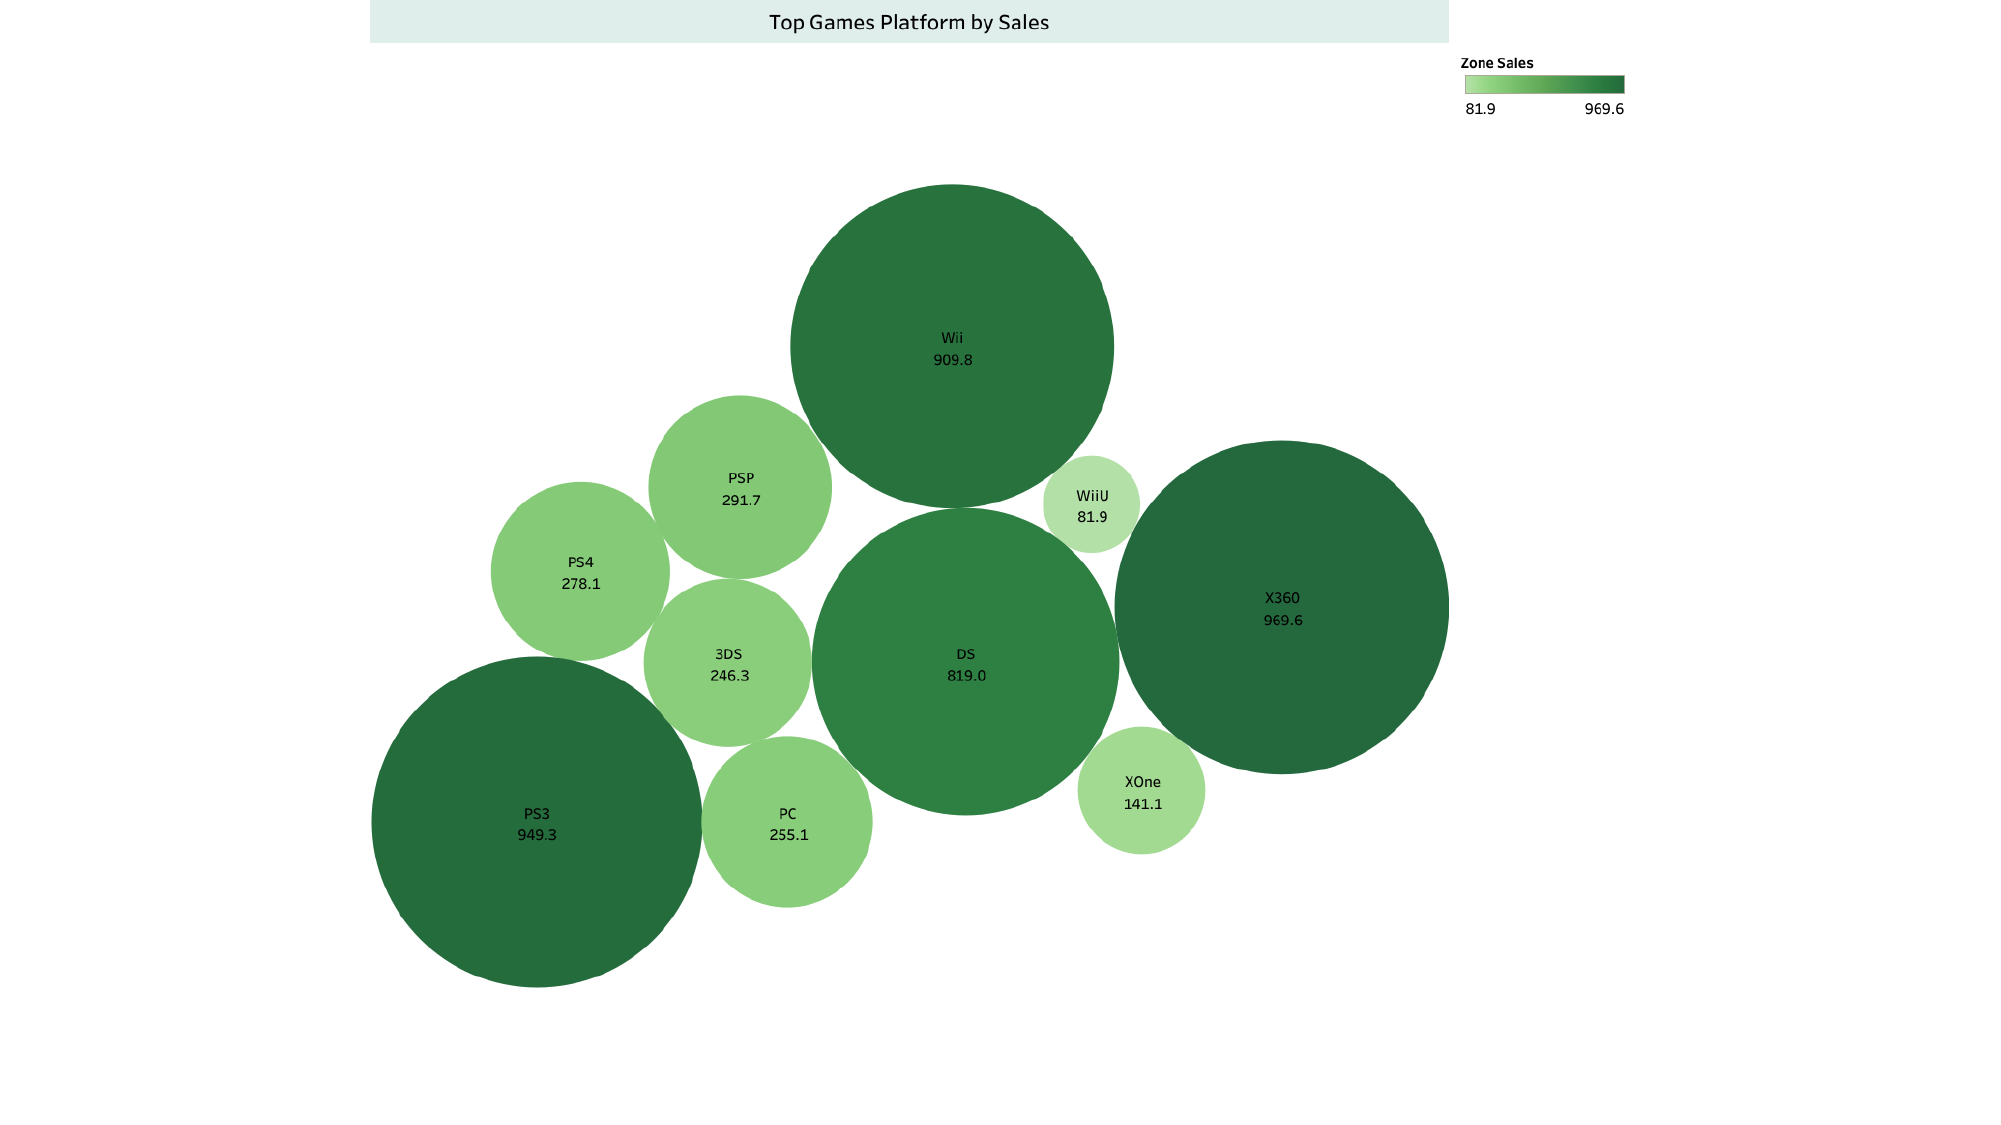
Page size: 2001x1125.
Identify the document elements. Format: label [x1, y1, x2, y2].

picture [370, 0, 1630, 1125]
